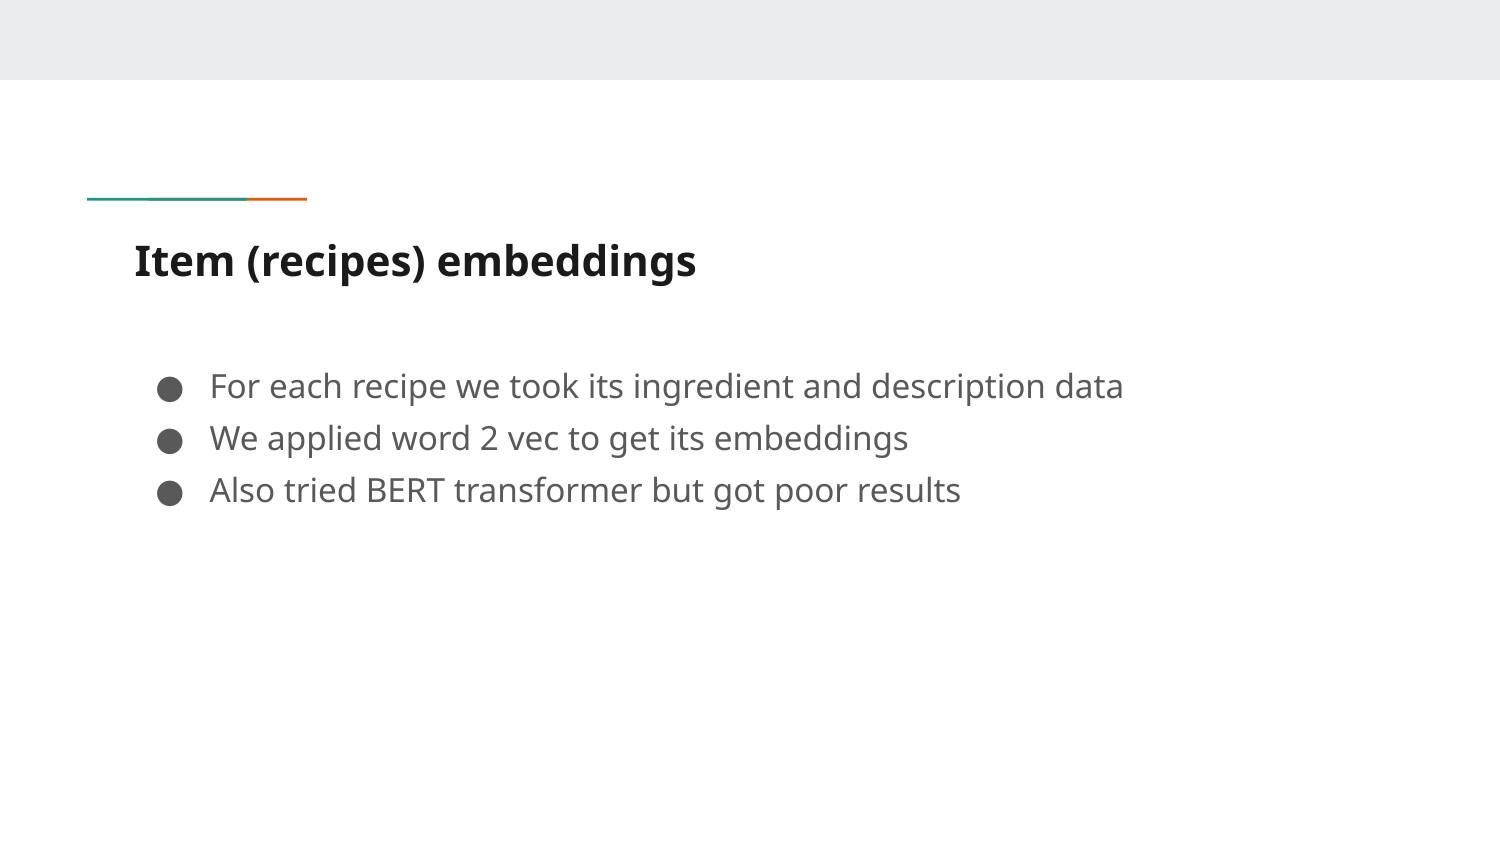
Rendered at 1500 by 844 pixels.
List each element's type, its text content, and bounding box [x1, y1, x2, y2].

list For each recipe we took its ingredient and description data We applied word 2 vec to get its embeddings Also tried BERT transformer but got poor results [119, 341, 1381, 712]
title Item (recipes) embeddings [119, 216, 1381, 305]
